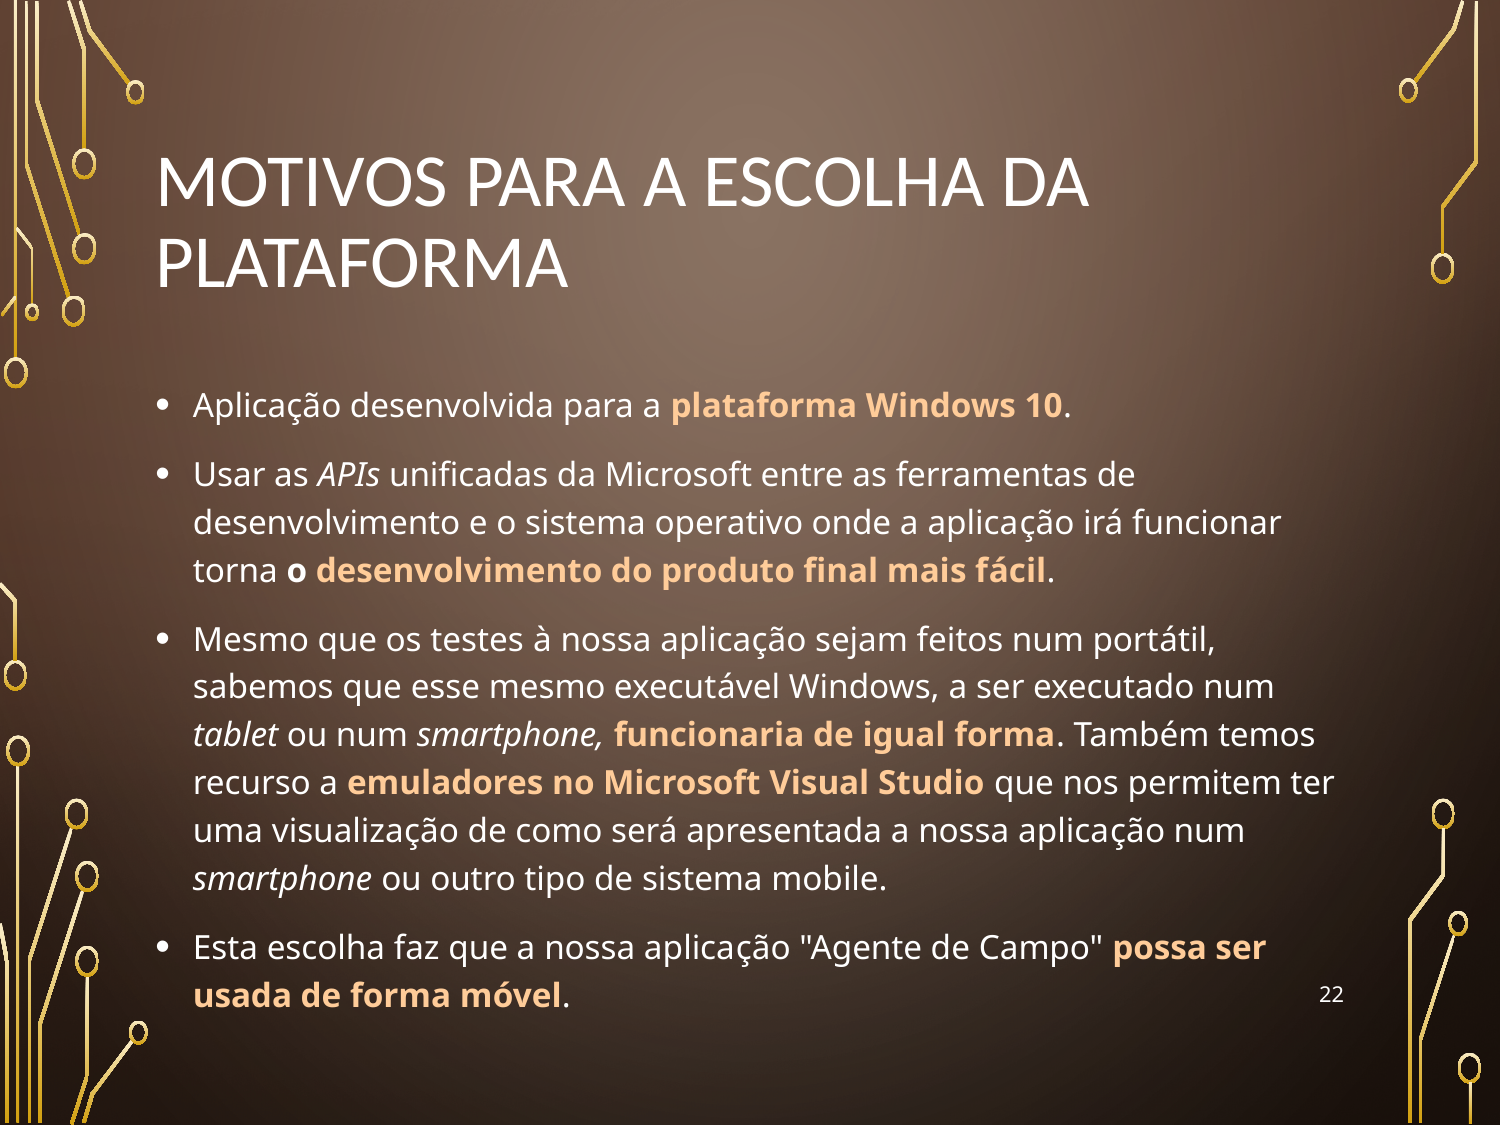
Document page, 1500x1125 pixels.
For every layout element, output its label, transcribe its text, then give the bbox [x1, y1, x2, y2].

title Motivos para a escolha da plataforma [140, 101, 1360, 344]
list Aplicação desenvolvida para a plataforma Windows 10. Usar as APIs unificadas da Microsoft entre as ferramentas de desenvolvimento e o sistema operativo onde a aplicação irá funcionar torna o desenvolvimento do produto final mais fácil. Mesmo que os testes à nossa aplicação sejam feitos num portátil, sabemos que esse mesmo executável Windows, a ser executado num tablet ou num smartphone, funcionaria de igual forma. Também temos recurso a emuladores no Microsoft Visual Studio que nos permitem ter uma visualização de como será apresentada a nossa aplicação num smartphone ou outro tipo de sistema mobile. Esta escolha faz que a nossa aplicação "Agente de Campo" possa ser usada de forma móvel. [140, 369, 1360, 976]
slide_number 22 [1264, 965, 1360, 1025]
